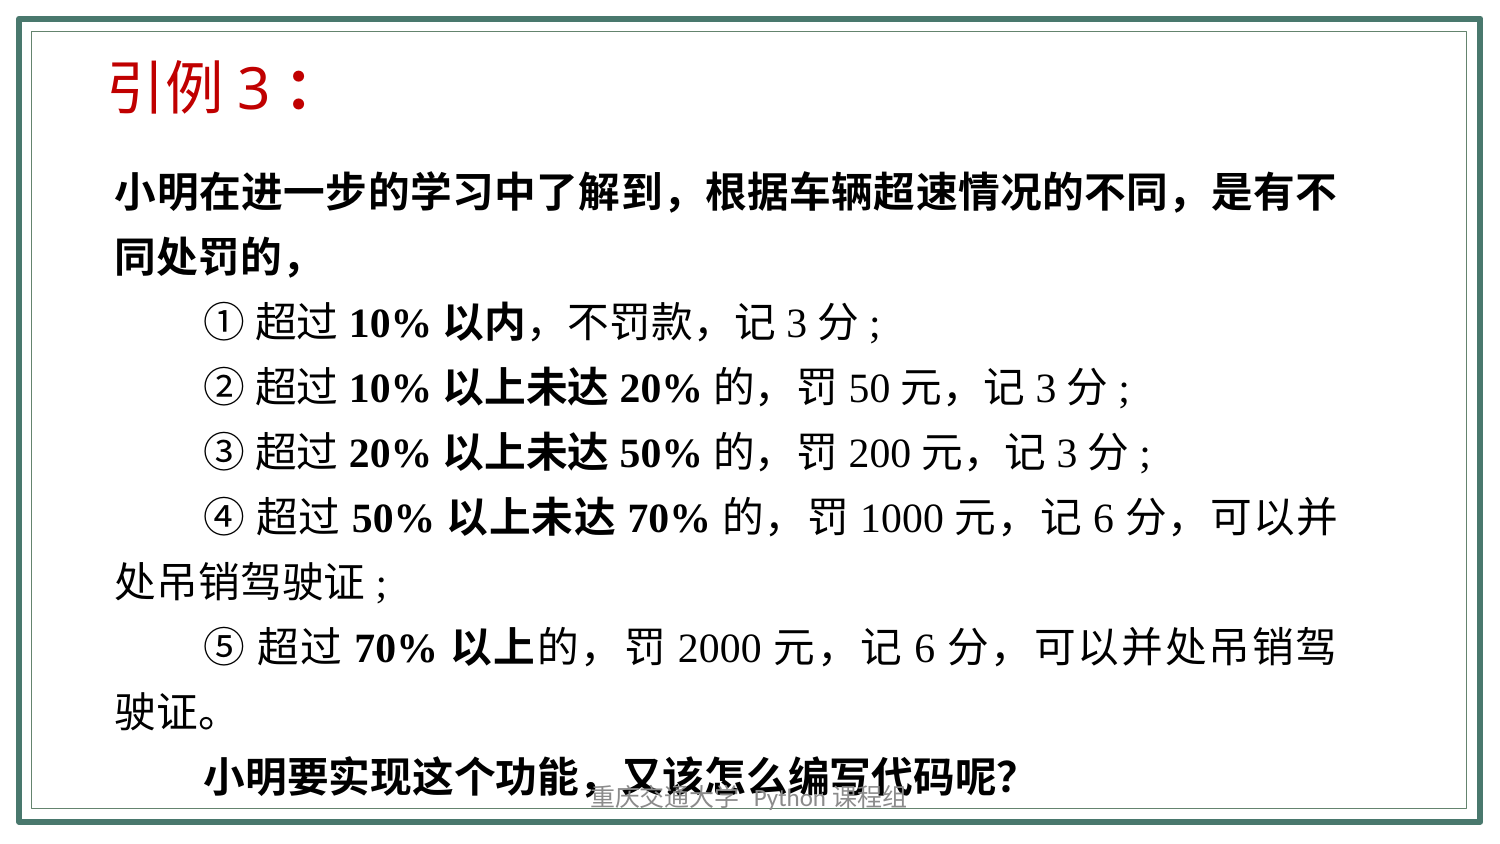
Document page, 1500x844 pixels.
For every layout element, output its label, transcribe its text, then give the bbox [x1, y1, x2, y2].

footer 重庆交通大学 Python课程组 [511, 773, 987, 819]
text_box [30, 29, 1468, 811]
text_box [17, 17, 1482, 824]
text_box 引例3： [92, 43, 382, 129]
text_box 小明在进一步的学习中了解到，根据车辆超速情况的不同，是有不同处罚的， ①超过10%以内，不罚款，记3分; ②超过10%以上未达20%的，罚50元，记3分; ③超过20%以上未达50%的，罚200元，记3分; ④超过50%以上未达70%的，罚1000元，记6分，可以并处吊销驾驶证; ⑤超过70%以上的，罚2000元，记6分，可以并处吊销驾驶证。 小明要实现这个功能，又该怎么编写代码呢？ [100, 143, 1353, 809]
